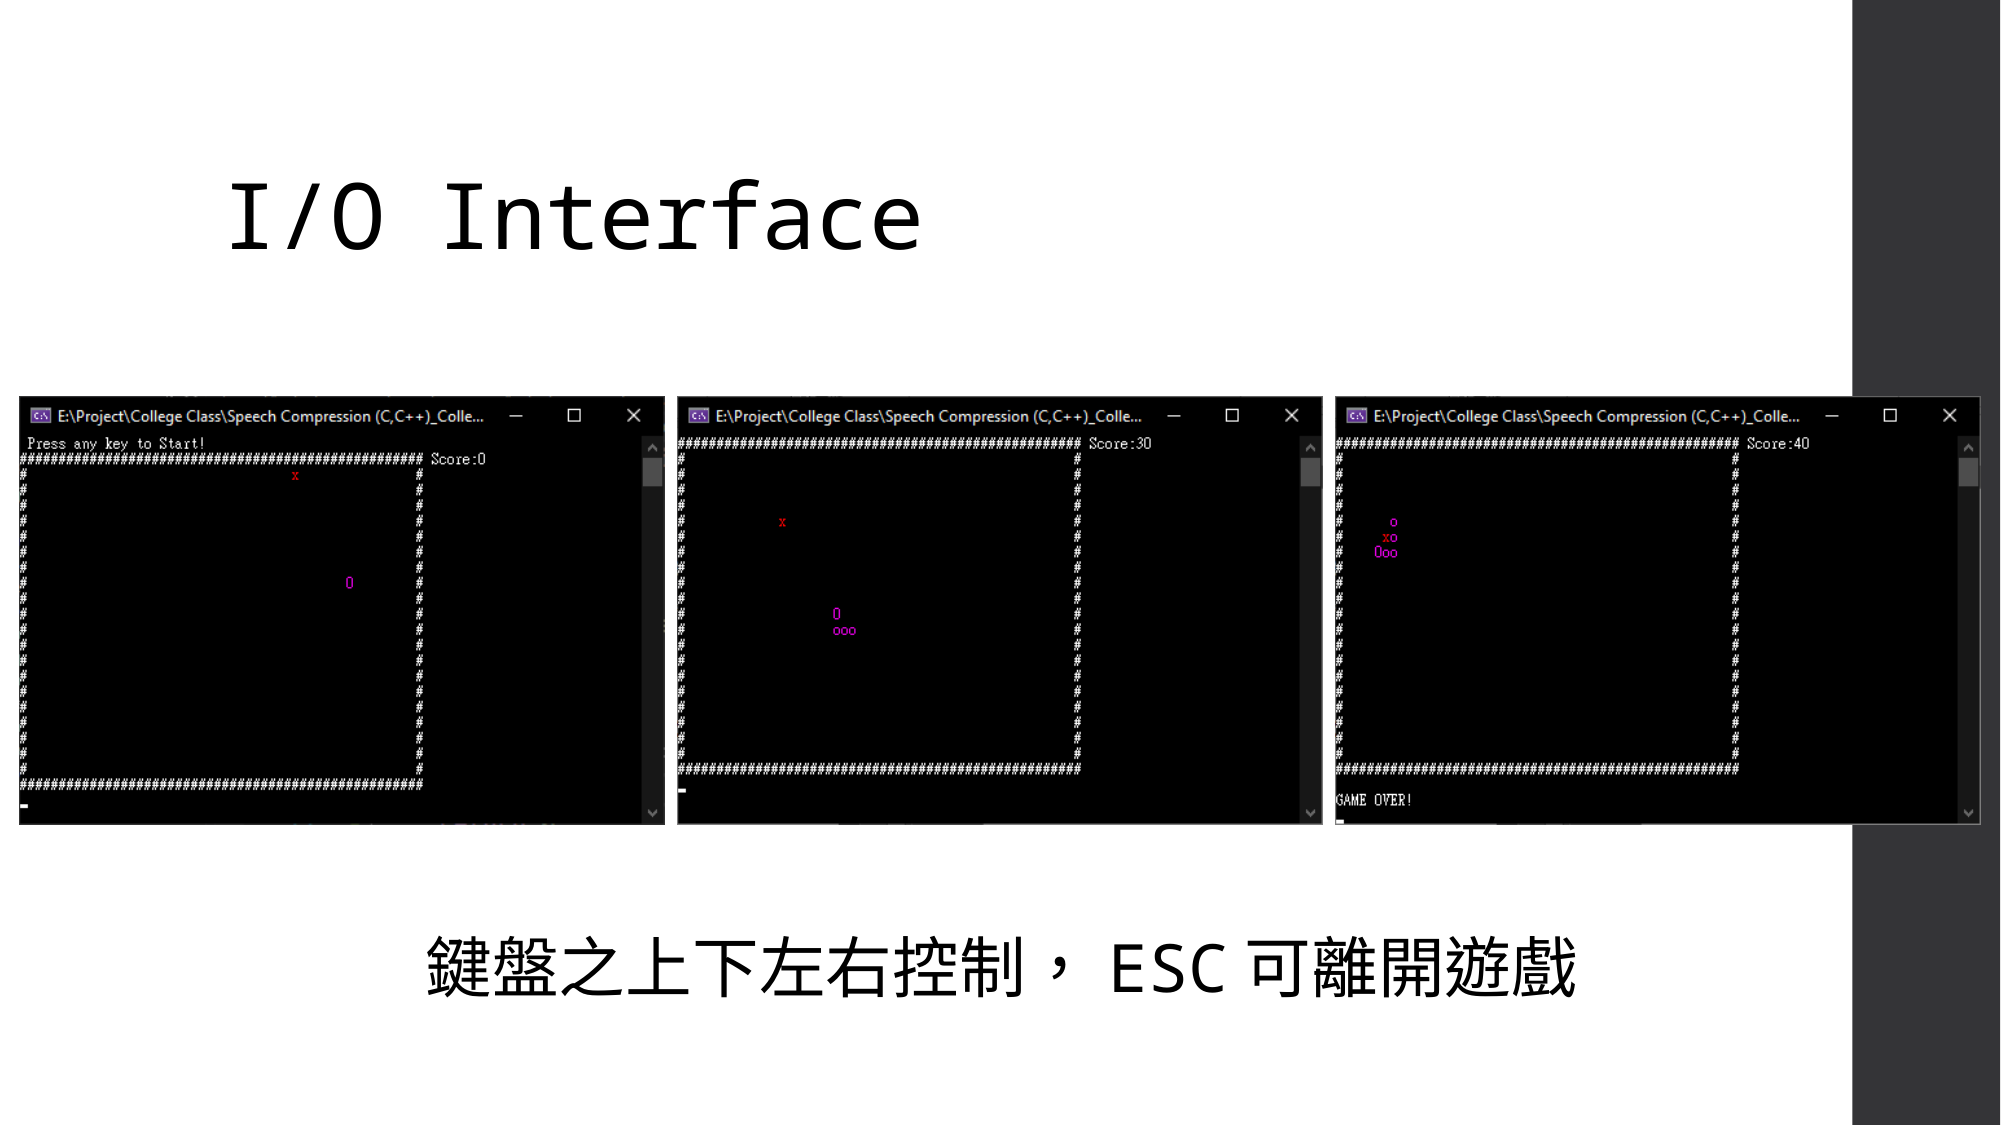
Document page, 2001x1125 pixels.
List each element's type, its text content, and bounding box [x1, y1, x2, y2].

title I/O Interface [206, 60, 1797, 278]
picture [1335, 395, 1981, 826]
picture [19, 395, 665, 826]
picture [677, 395, 1323, 826]
text_box 鍵盤之上下左右控制，ESC可離開遊戲 [410, 918, 1594, 1014]
